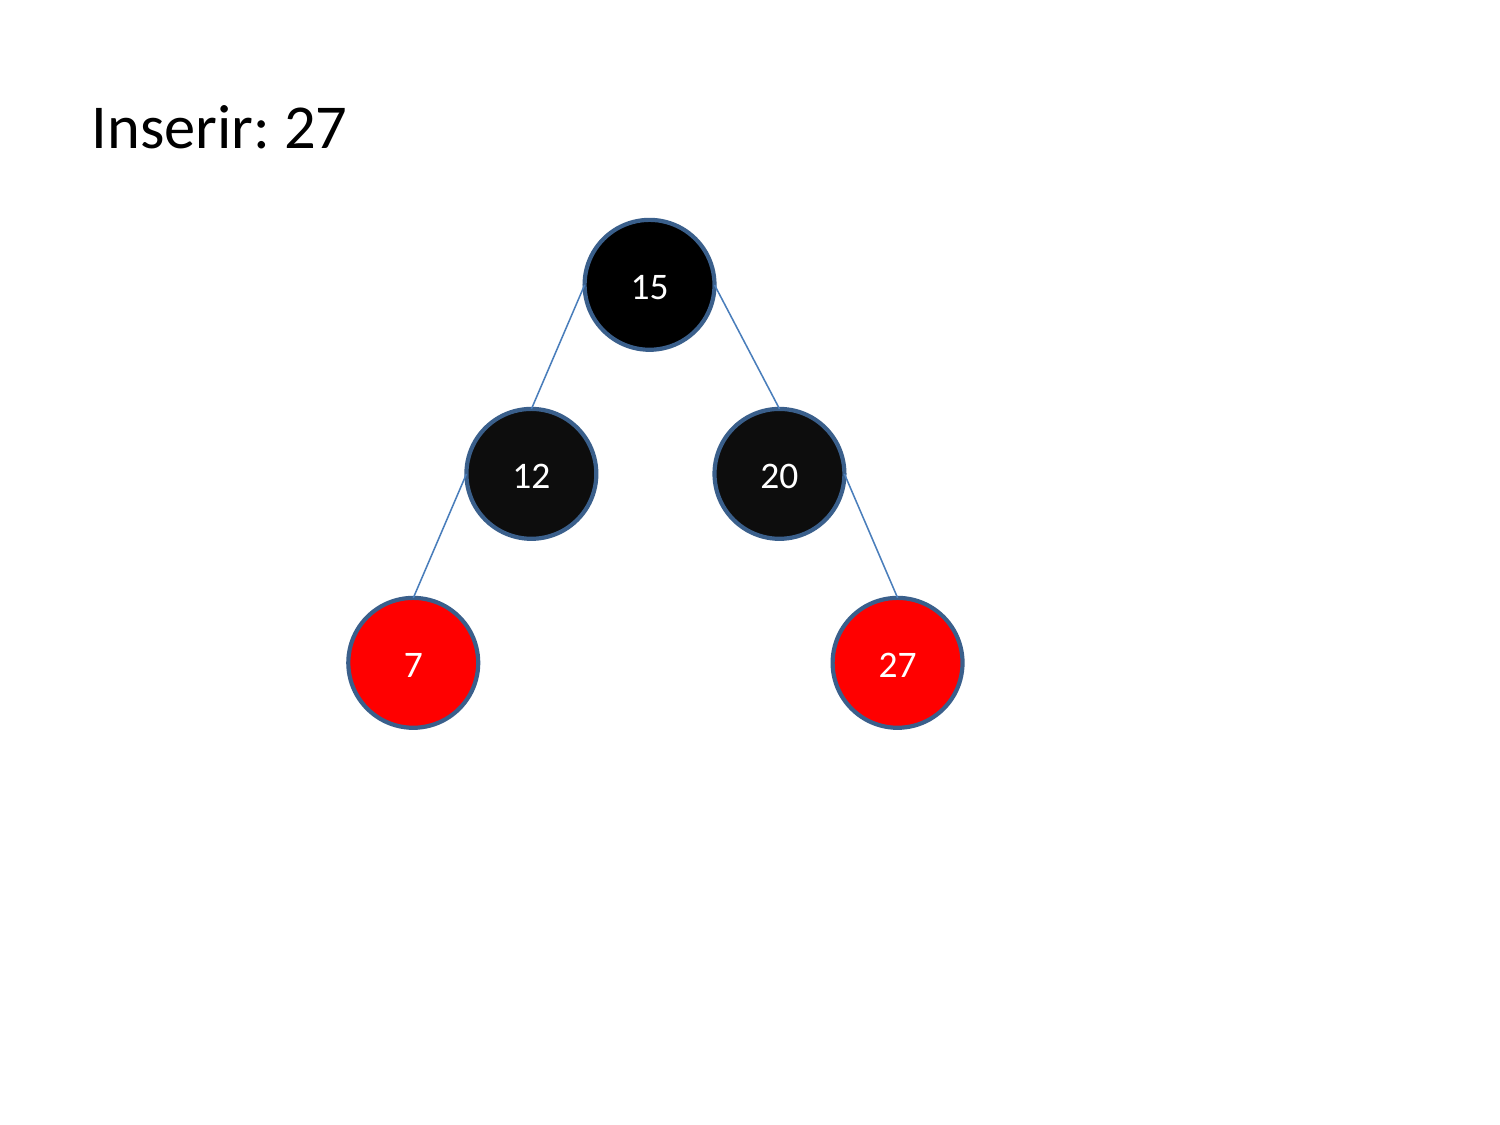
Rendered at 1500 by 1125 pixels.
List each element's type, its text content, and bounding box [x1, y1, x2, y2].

text_box 20 [712, 406, 847, 541]
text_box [413, 473, 467, 599]
text_box 15 [582, 217, 717, 352]
subtitle Inserir: 27 [76, 78, 975, 197]
text_box 7 [346, 596, 481, 730]
text_box 12 [464, 407, 599, 541]
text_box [714, 284, 780, 410]
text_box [531, 284, 585, 410]
text_box 27 [830, 596, 965, 730]
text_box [844, 473, 898, 599]
